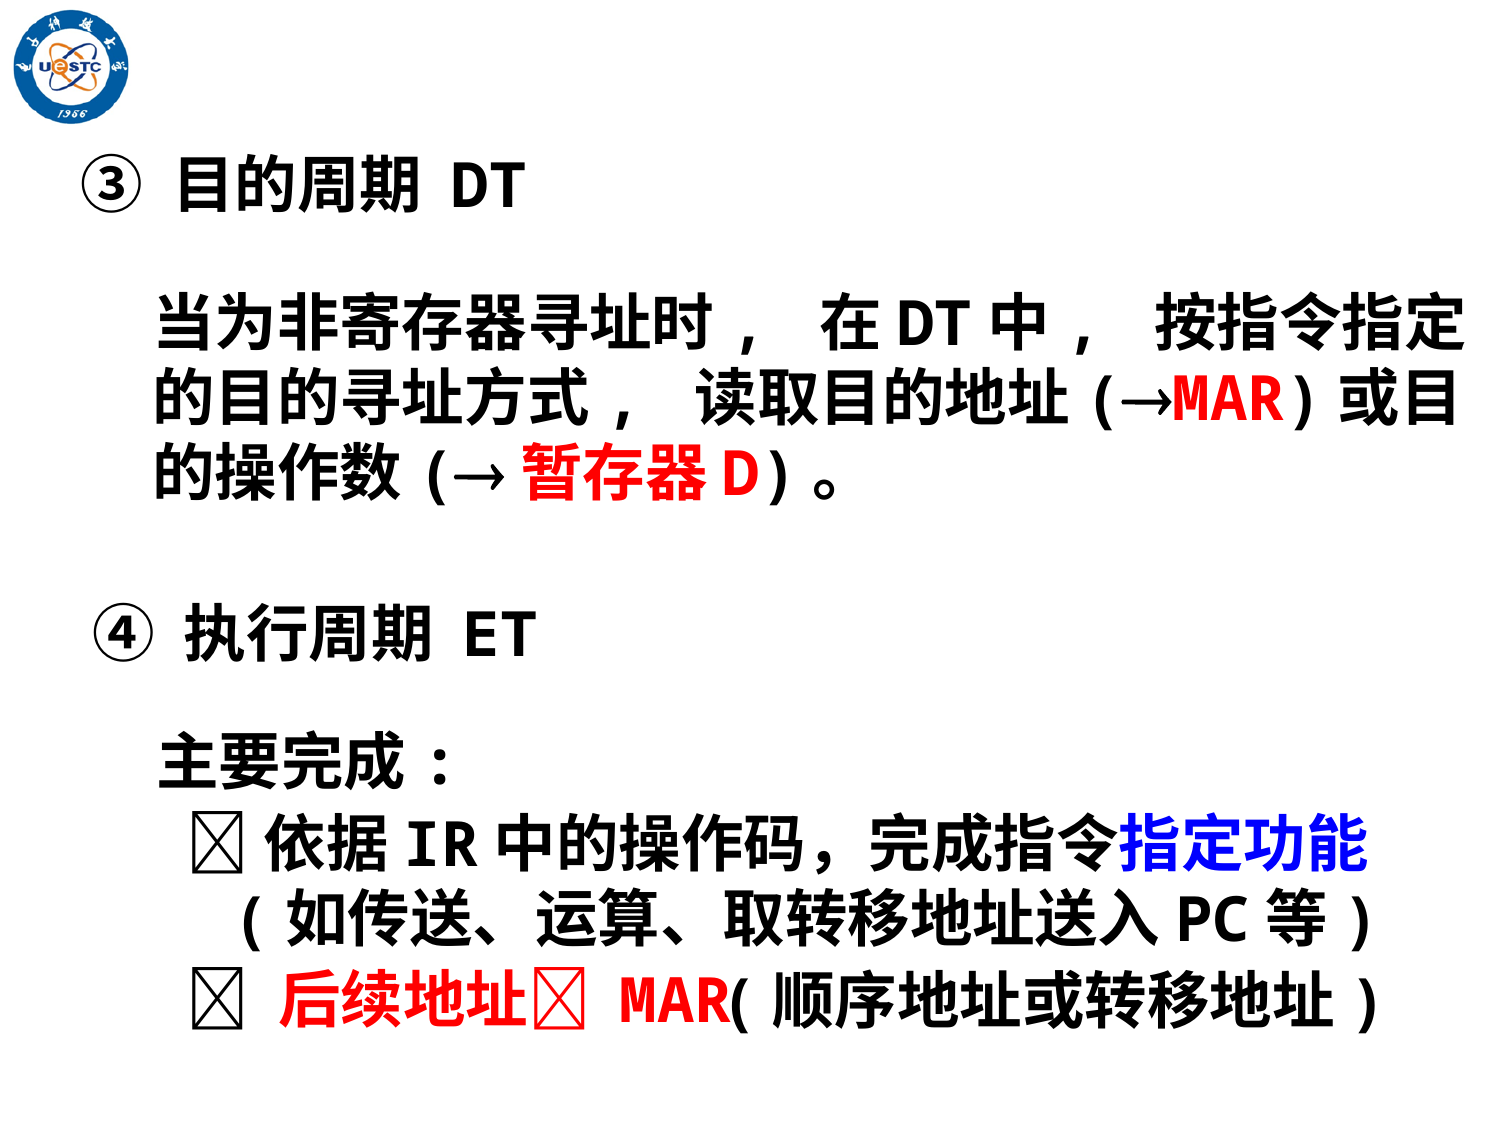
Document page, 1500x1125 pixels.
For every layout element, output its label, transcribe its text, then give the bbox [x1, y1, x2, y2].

text_box 主要完成: [141, 714, 500, 805]
text_box ④ 执行周期 ET [77, 586, 589, 677]
text_box 当为非寄存器寻址时, 在DT中, 按指令指定的目的寻址方式, 读取目的地址(MAR)或目的操作数(暂存器D)。 [137, 275, 1486, 515]
text_box 依据IR中的操作码，完成指令指定功能(如传送、运算、取转移地址送入PC等)  后续地址 MAR [171, 796, 1500, 1043]
picture [6, 8, 136, 126]
text_box ③ 目的周期 DT [65, 137, 1280, 227]
text_box (顺序地址或转移地址) [705, 953, 1418, 1044]
